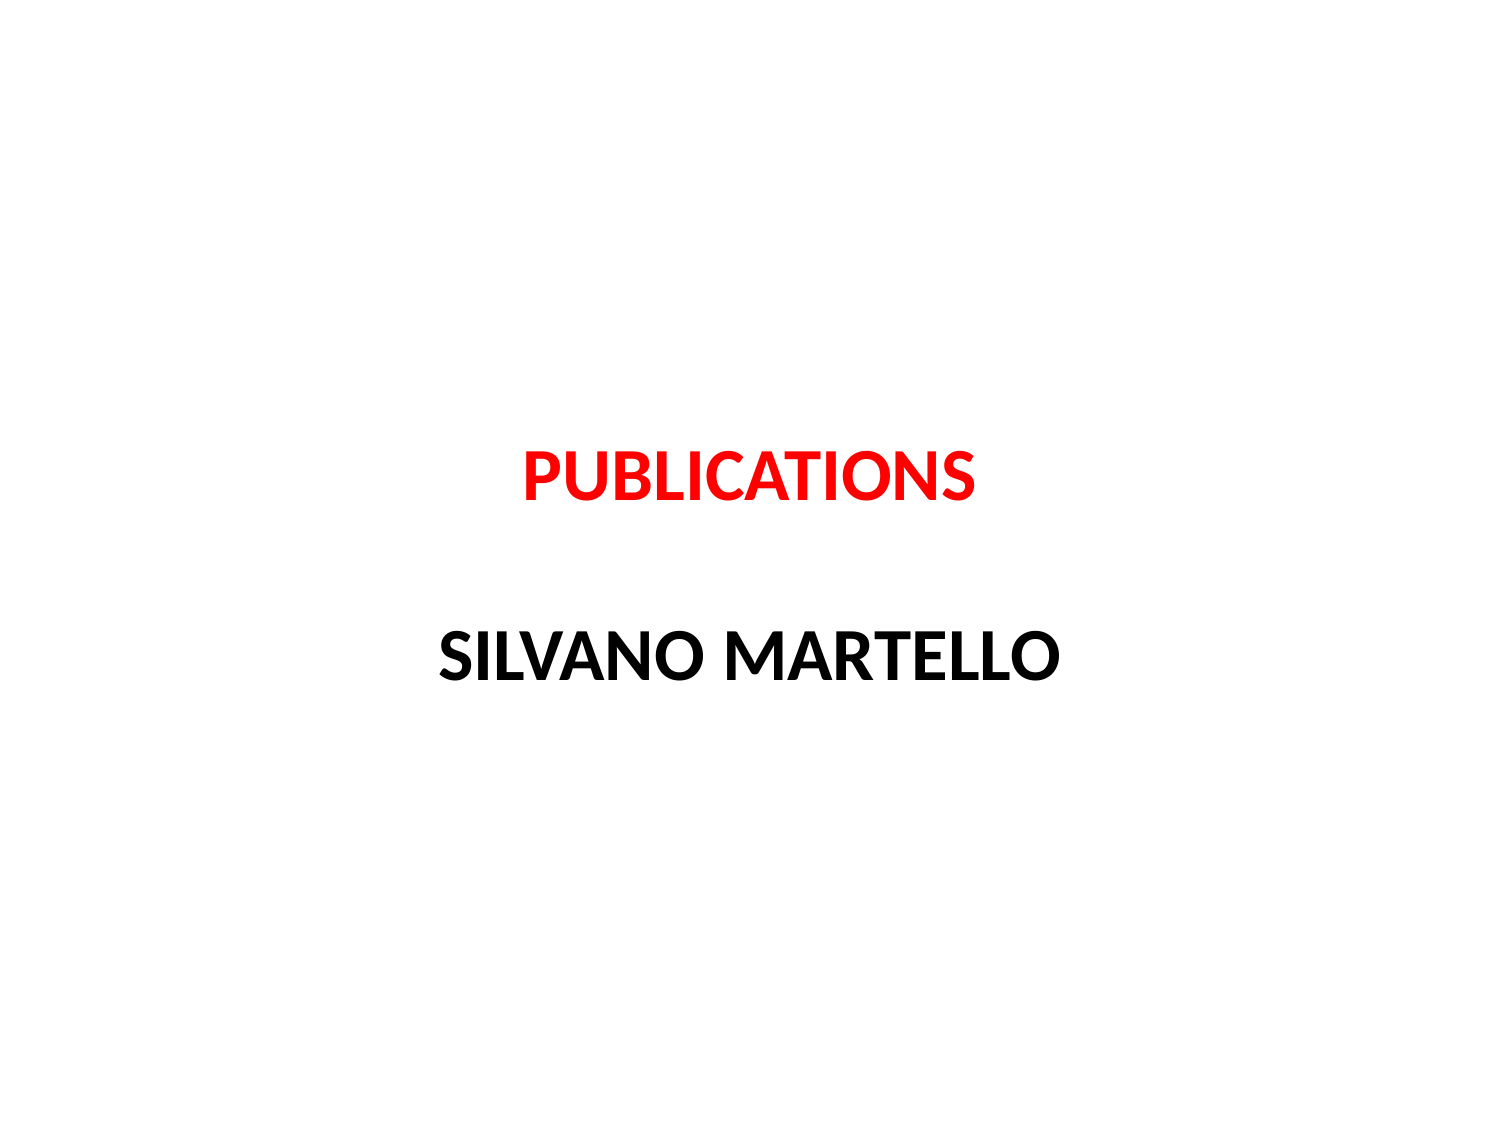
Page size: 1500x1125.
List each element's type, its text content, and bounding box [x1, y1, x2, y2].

text_box Publications Silvano Martello [374, 418, 1125, 704]
